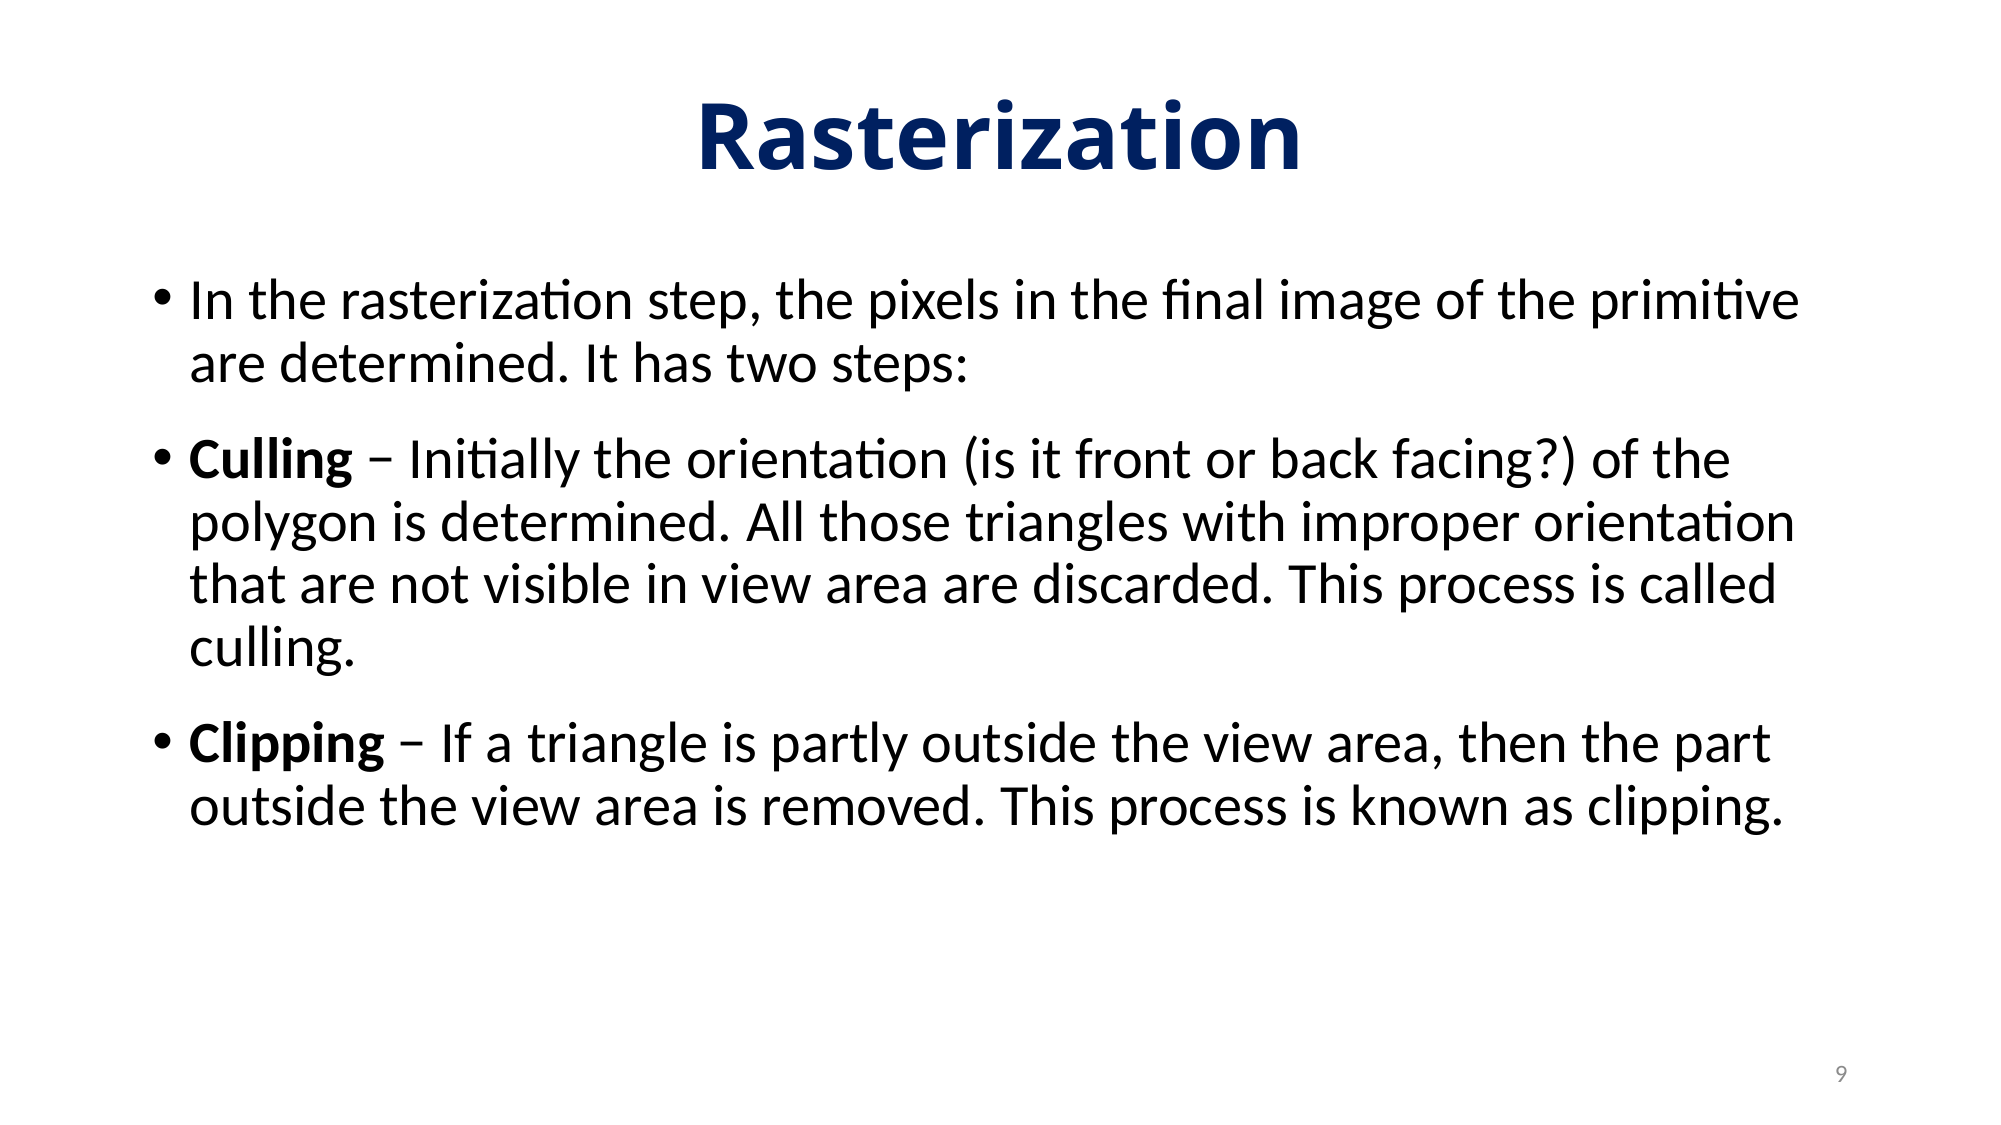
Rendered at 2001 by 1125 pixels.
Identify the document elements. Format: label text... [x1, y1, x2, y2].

title Rasterization [137, 30, 1863, 249]
list In the rasterization step, the pixels in the final image of the primitive are determined. It has two steps: Culling − Initially the orientation (is it front or back facing?) of the polygon is determined. All those triangles with improper orientation that are not visible in view area are discarded. This process is called culling. Clipping − If a triangle is partly outside the view area, then the part outside the view area is removed. This process is known as clipping. [137, 261, 1863, 1082]
slide_number 9 [1412, 1042, 1863, 1103]
